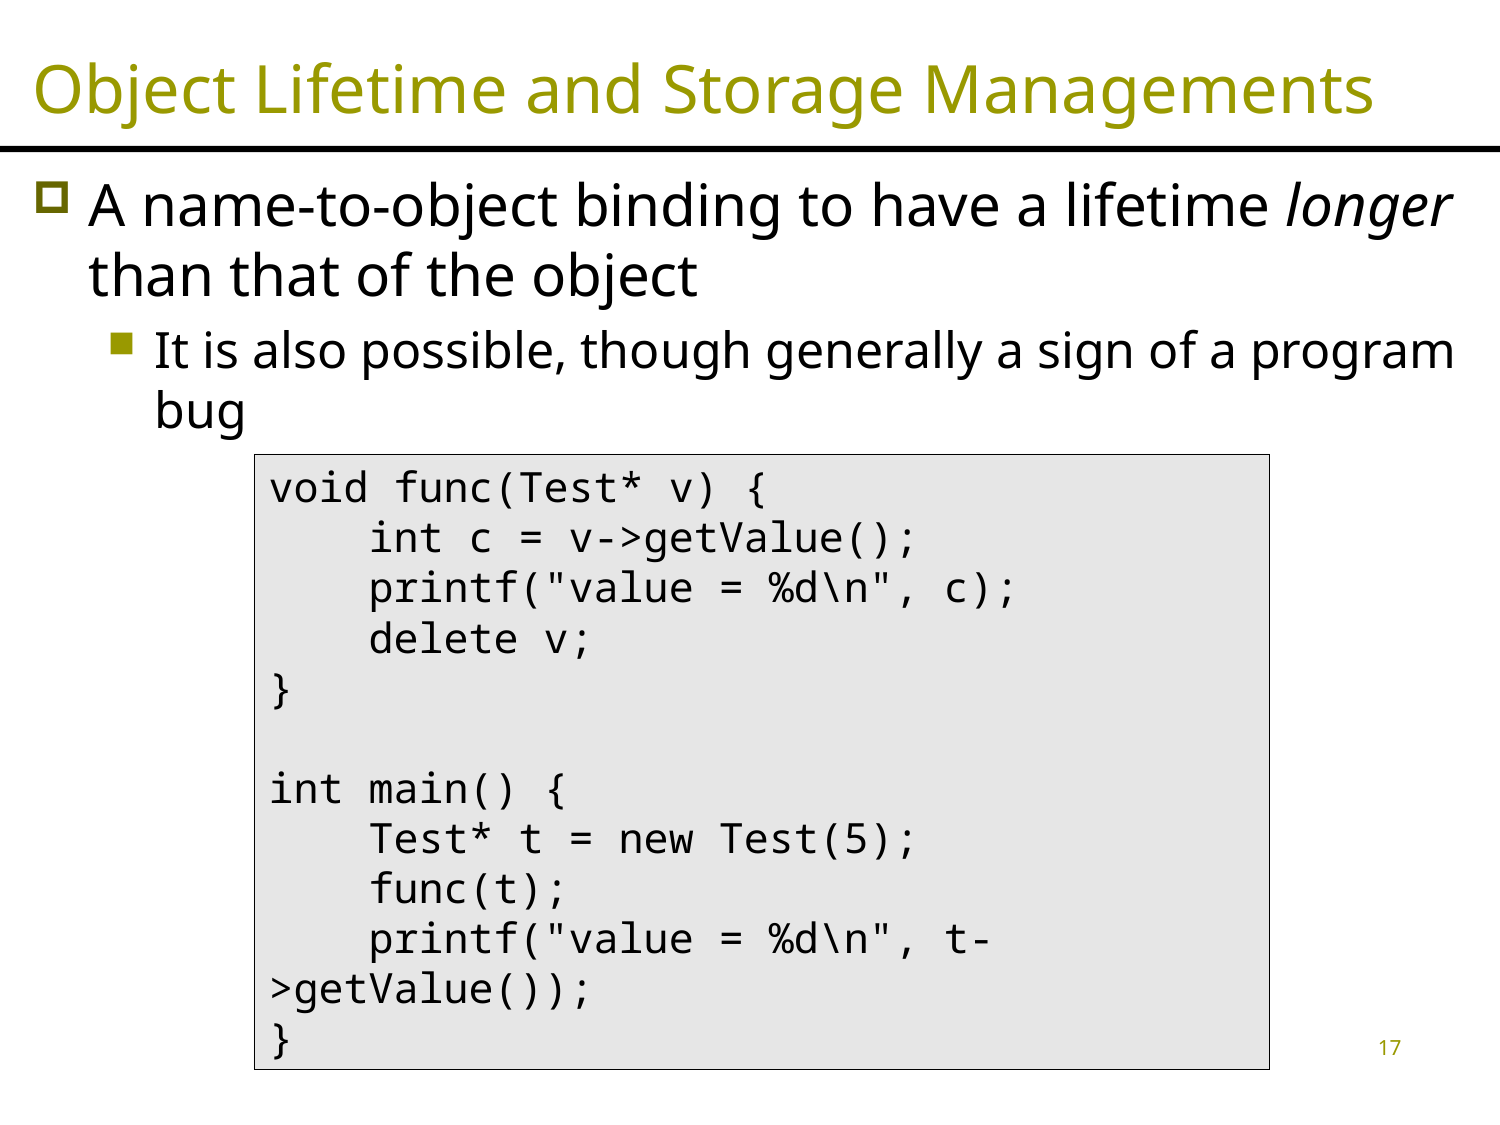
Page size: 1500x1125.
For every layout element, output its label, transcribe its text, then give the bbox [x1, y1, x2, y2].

title Object Lifetime and Storage Managements [17, 7, 1483, 135]
slide_number 17 [1066, 1026, 1417, 1102]
list A name-to-object binding to have a lifetime longer than that of the object It is also possible, though generally a sign of a program bug [17, 160, 1483, 1006]
text_box void func(Test* v) { int c = v->getValue(); printf("value = %d\n", c); delete v; } int main() { Test* t = new Test(5); func(t); printf("value = %d\n", t->getValue()); } [253, 453, 1270, 1069]
